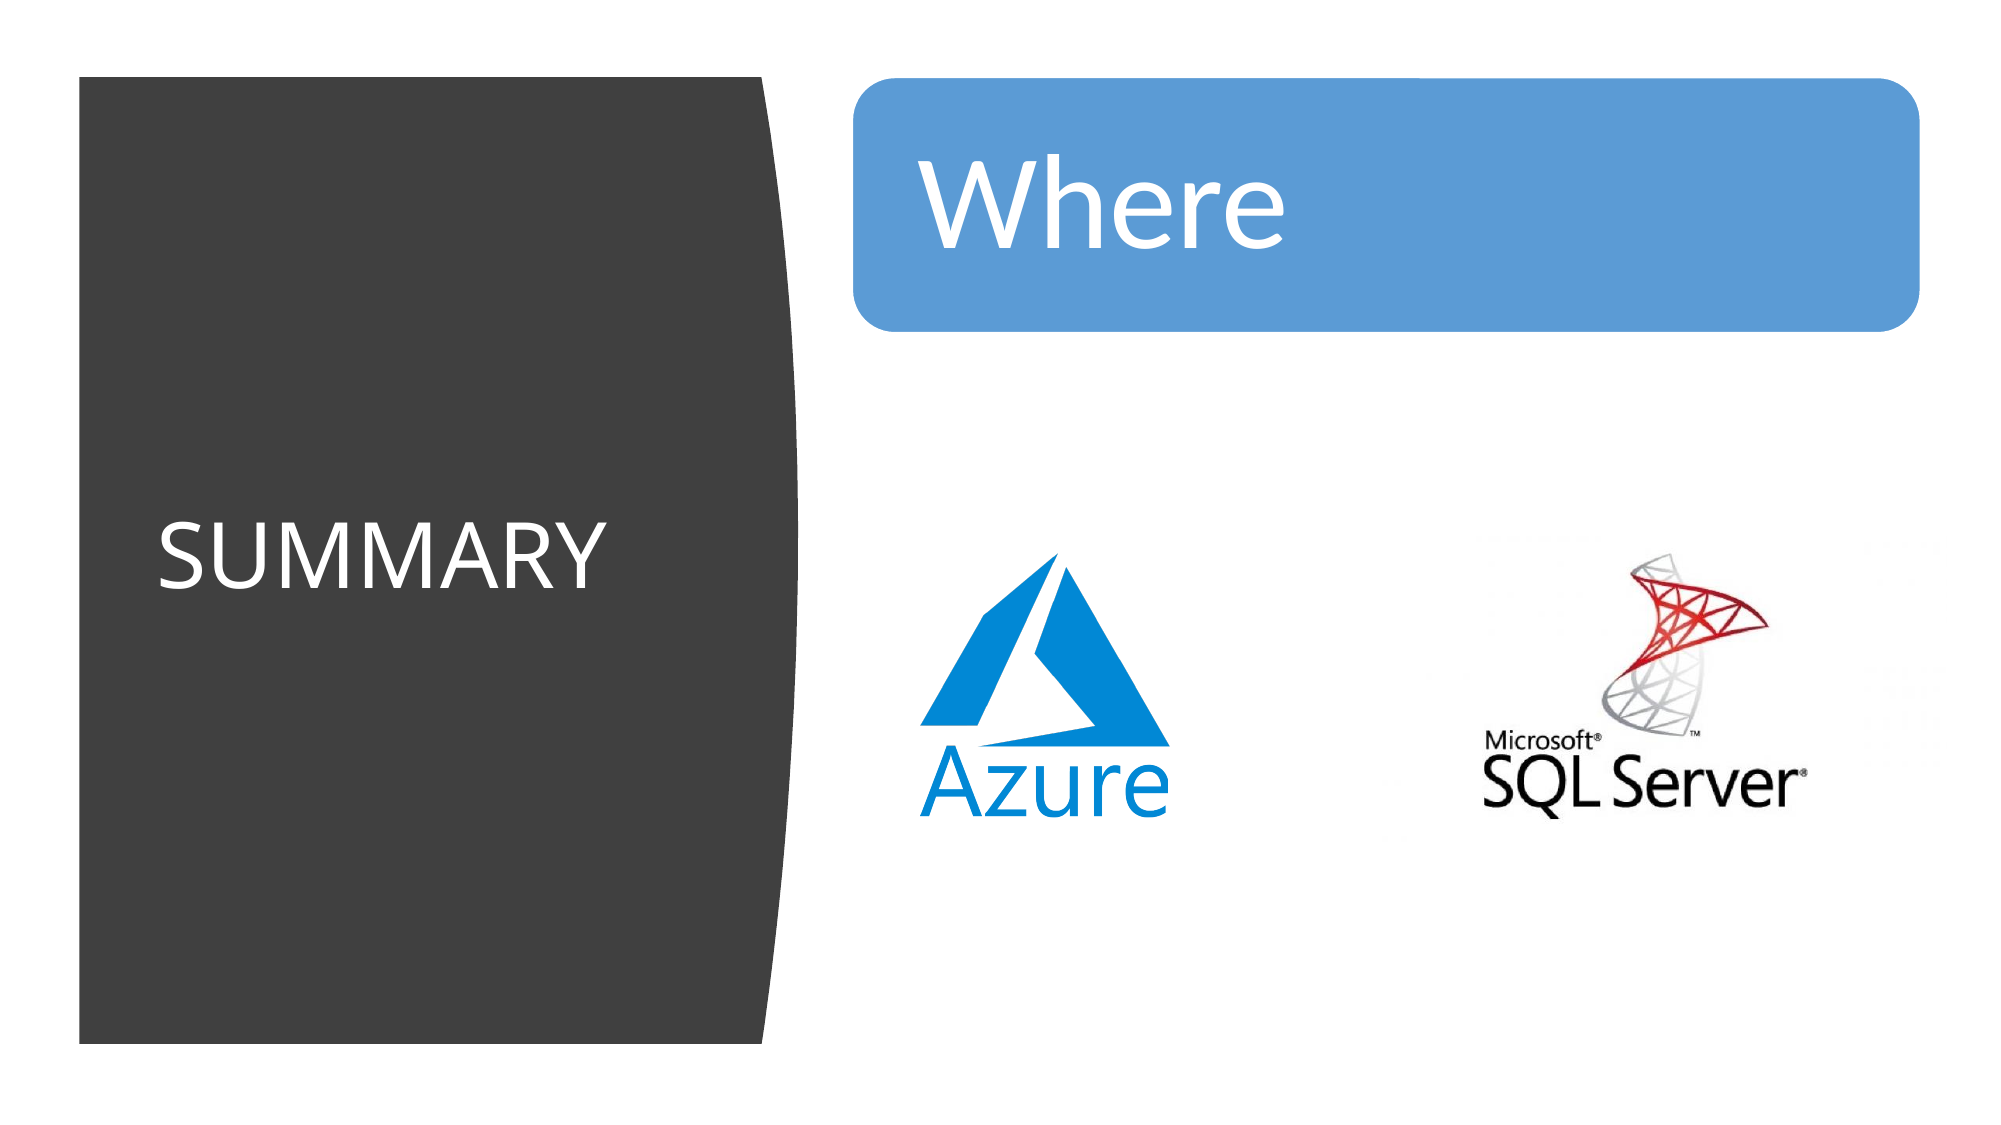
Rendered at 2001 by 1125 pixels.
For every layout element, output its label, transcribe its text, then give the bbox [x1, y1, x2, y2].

text_box [78, 76, 800, 1045]
picture [920, 553, 1186, 819]
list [852, 77, 1921, 1043]
picture [1344, 529, 1947, 842]
title SUMMARY [141, 166, 702, 953]
